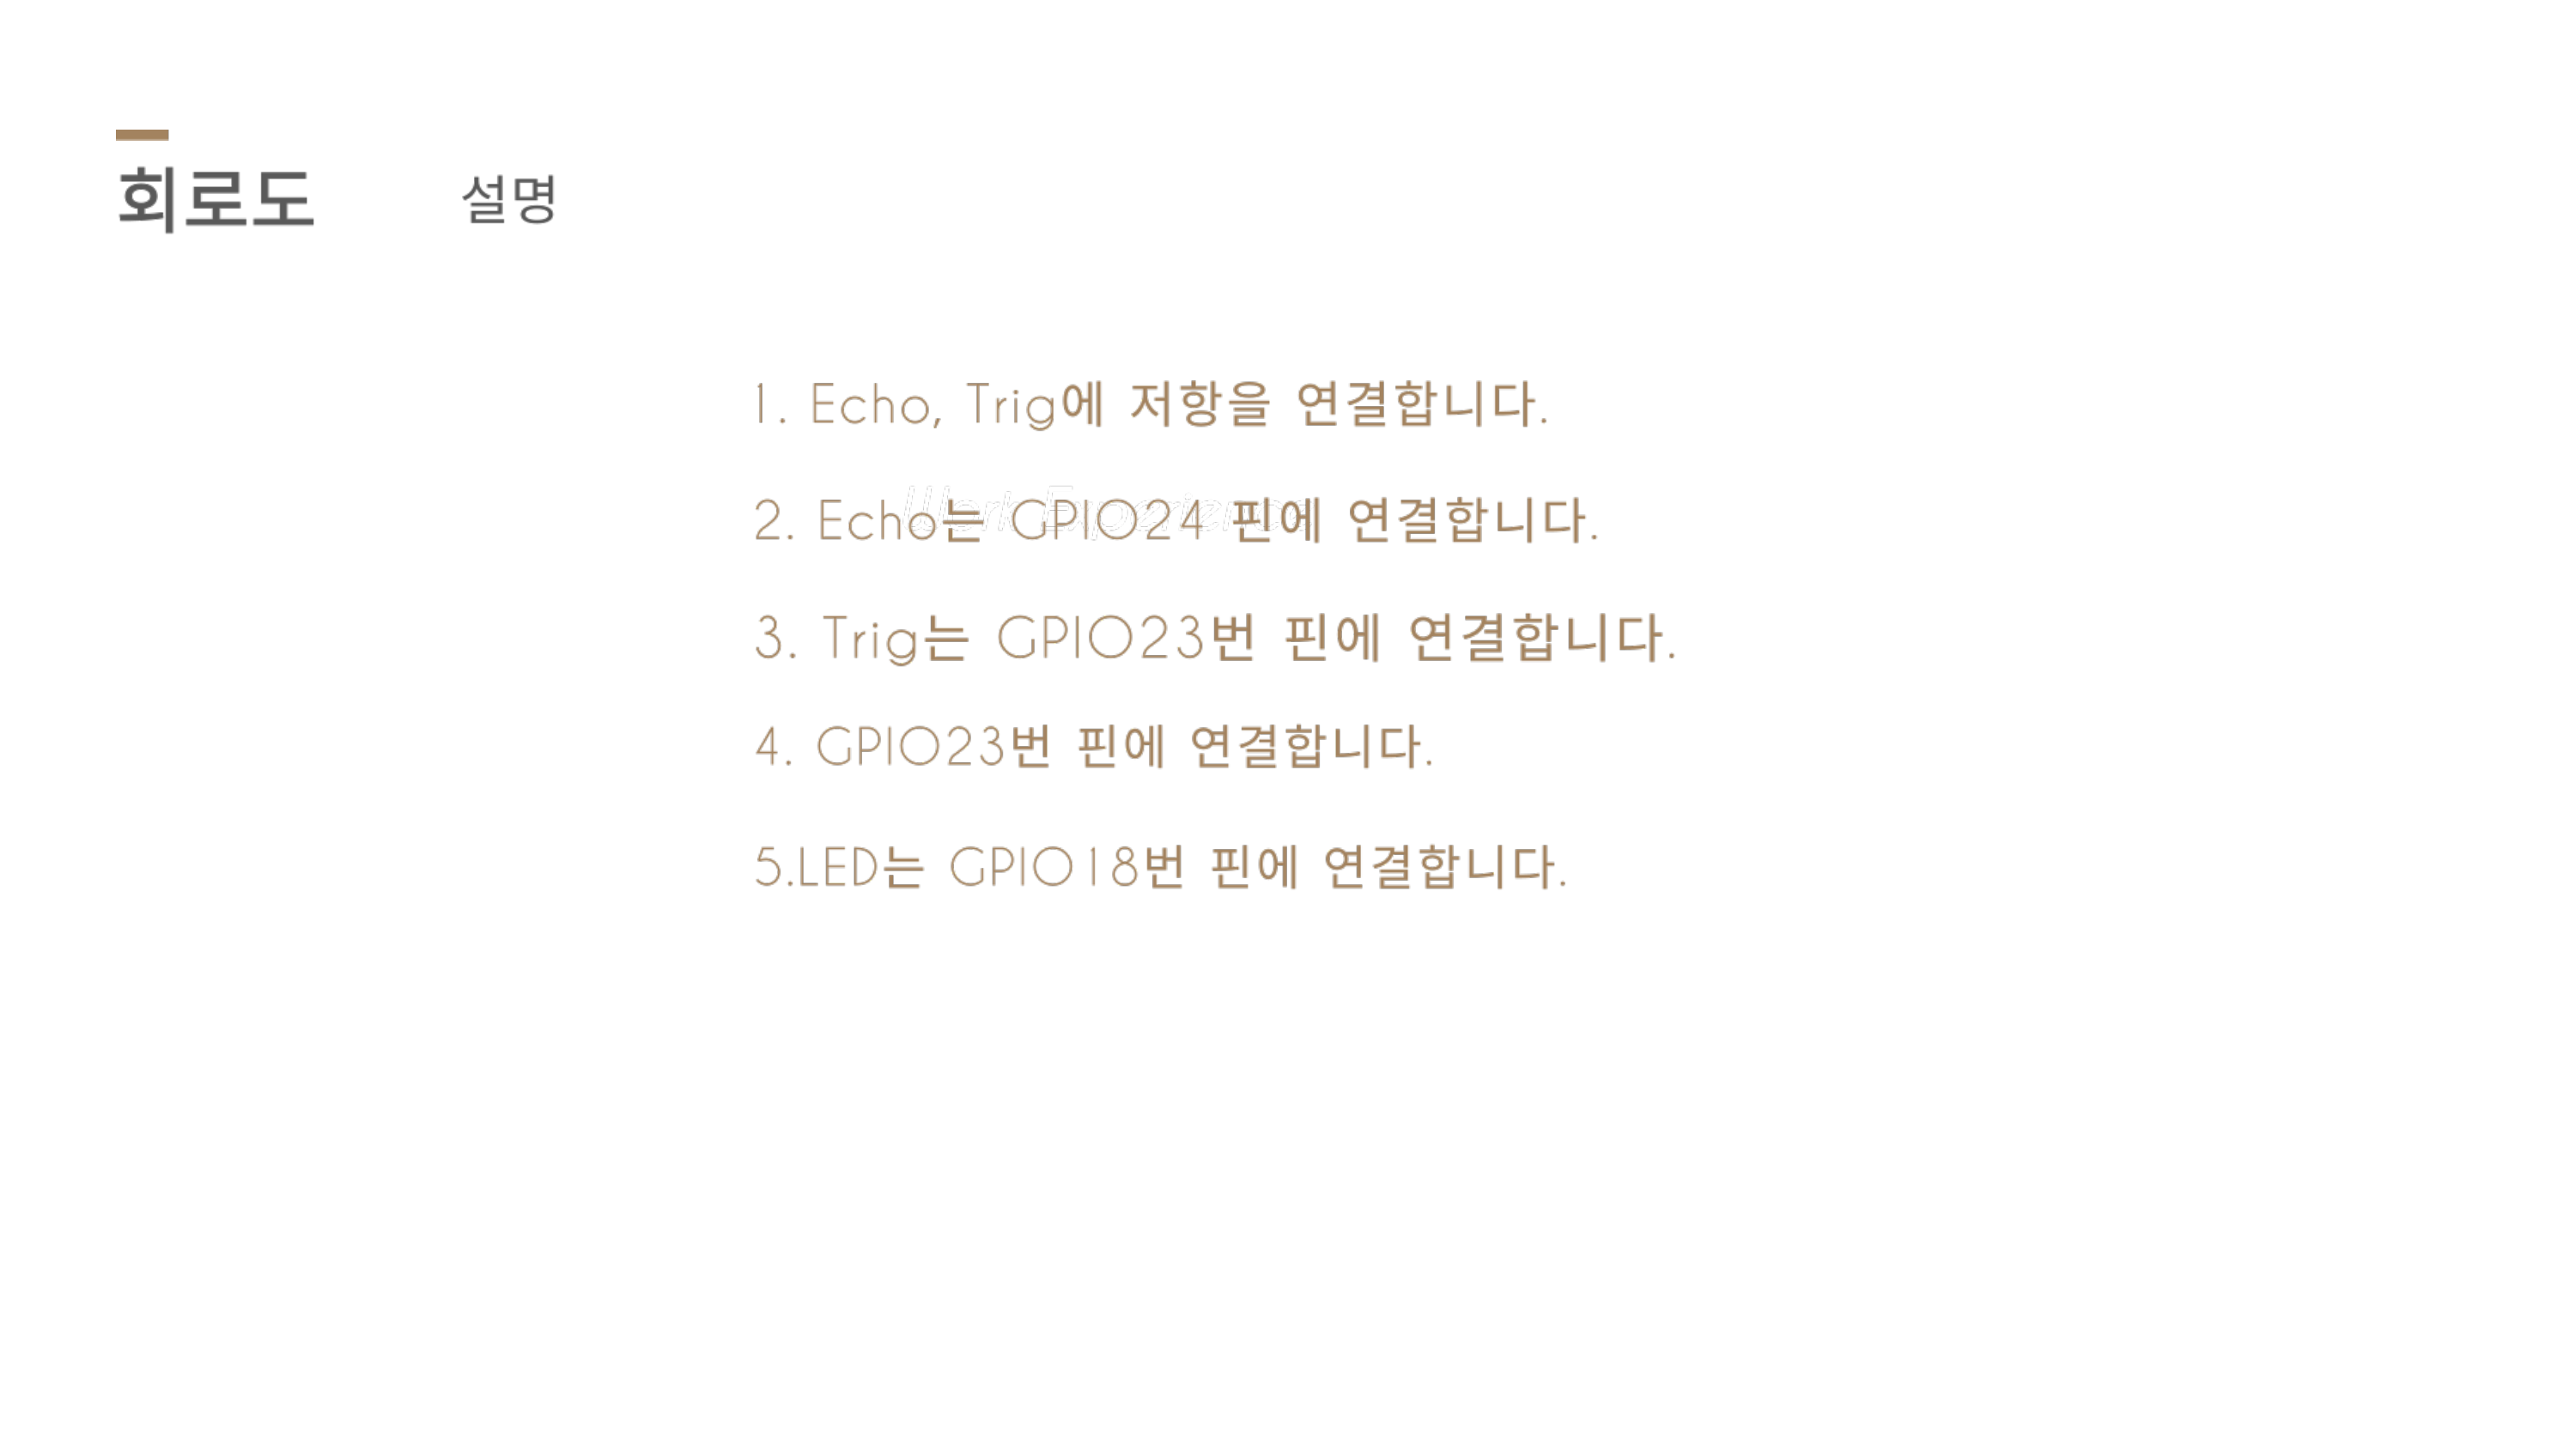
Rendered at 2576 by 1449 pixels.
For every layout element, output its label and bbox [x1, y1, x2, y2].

picture [452, 149, 585, 262]
picture [736, 356, 1571, 461]
picture [105, 133, 349, 282]
picture [744, 468, 1620, 576]
picture [747, 822, 1589, 923]
picture [744, 588, 1699, 700]
text_box [116, 130, 170, 141]
picture [744, 702, 1455, 803]
